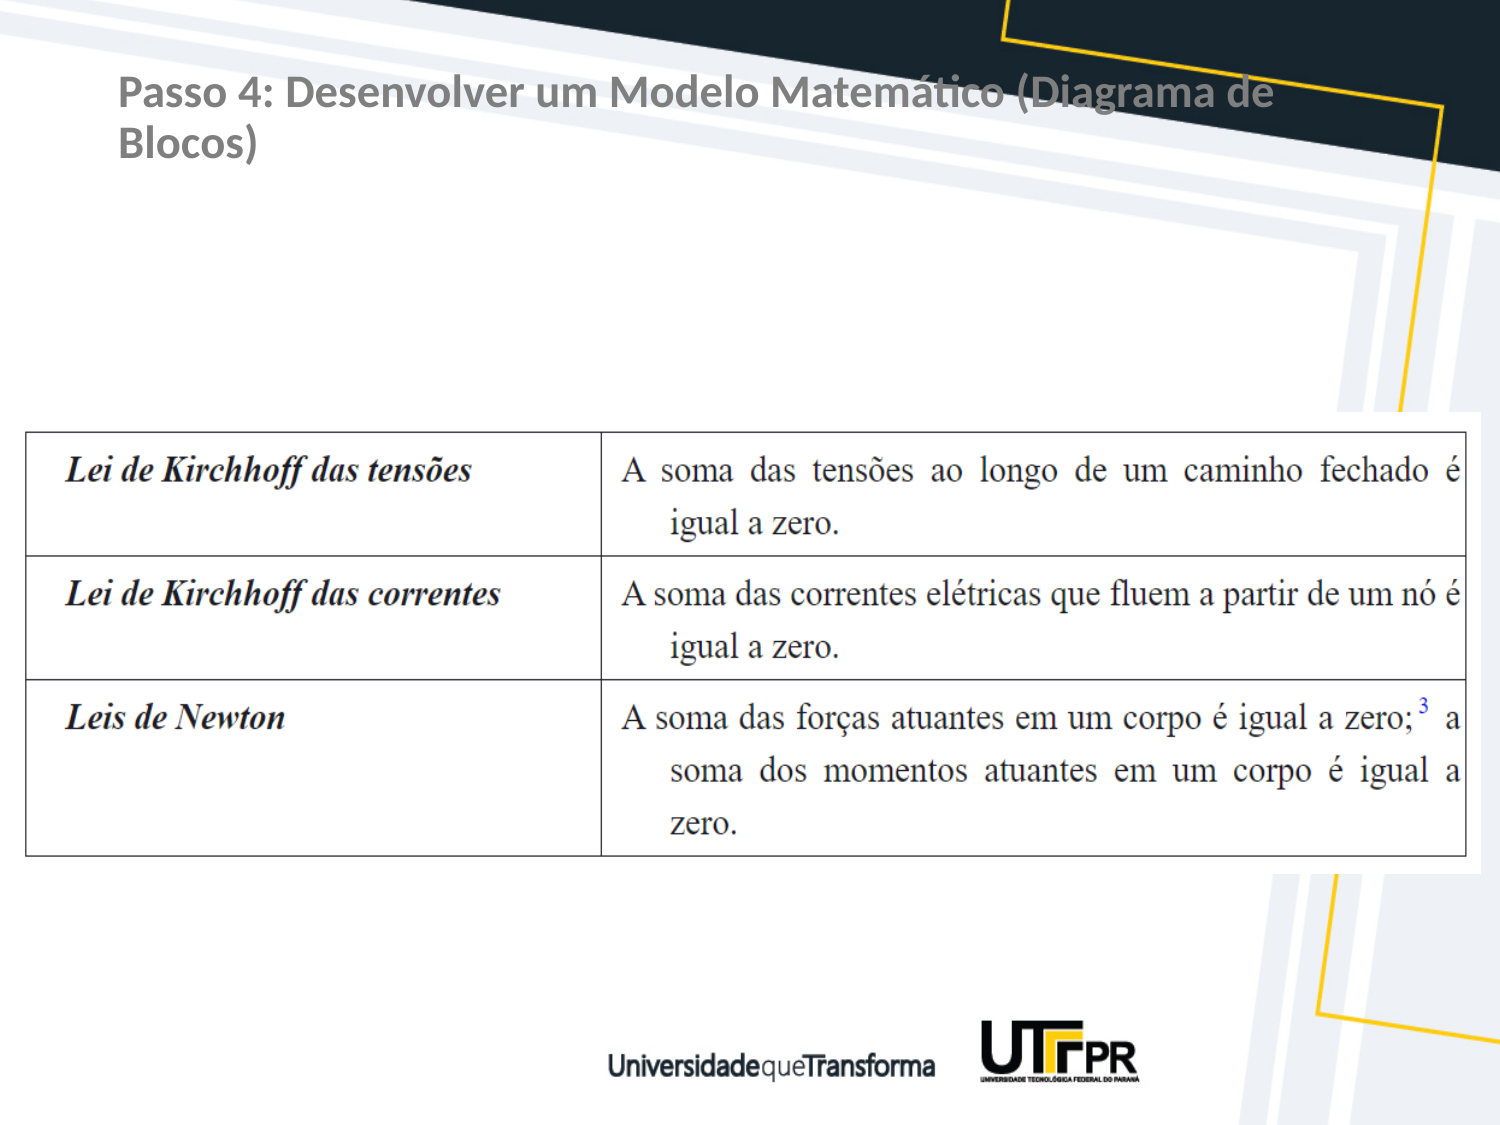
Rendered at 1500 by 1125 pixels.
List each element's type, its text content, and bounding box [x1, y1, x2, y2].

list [0, 412, 1482, 874]
picture [0, 0, 1500, 1125]
title Passo 4: Desenvolver um Modelo Matemático (Diagrama de Blocos) [103, 59, 1397, 278]
